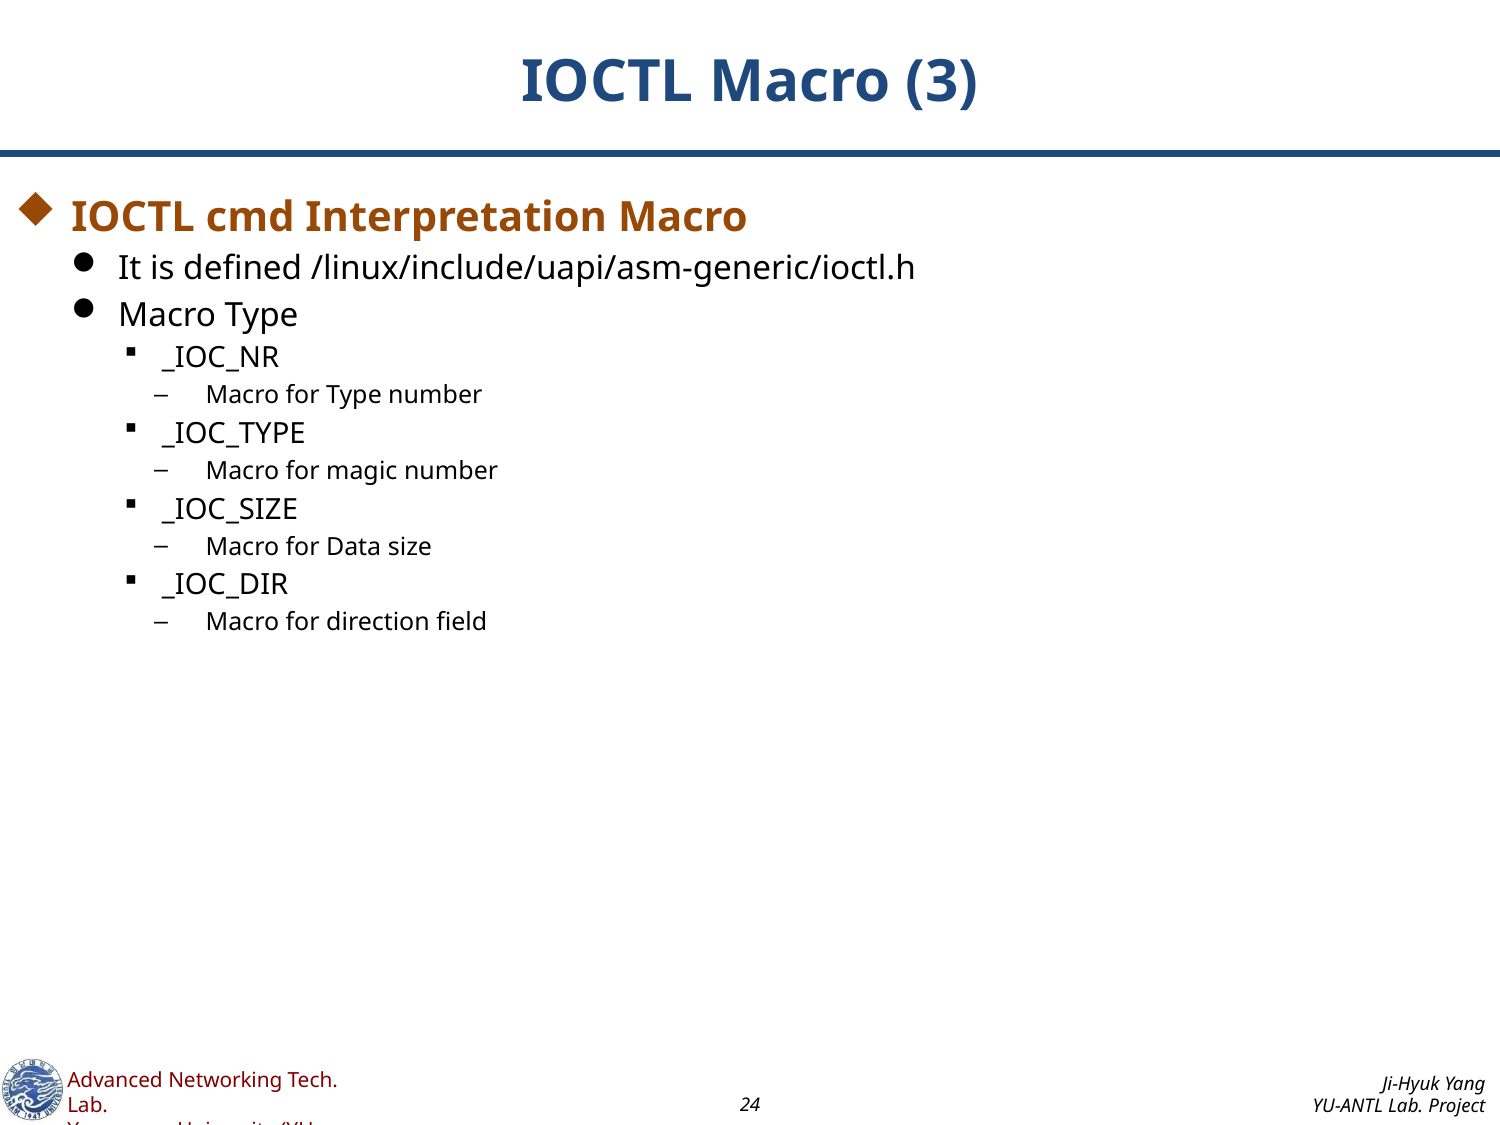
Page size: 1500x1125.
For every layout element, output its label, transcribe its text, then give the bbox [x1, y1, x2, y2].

list IOCTL cmd Interpretation Macro It is defined /linux/include/uapi/asm-generic/ioctl.h Macro Type _IOC_NR Macro for Type number _IOC_TYPE Macro for magic number _IOC_SIZE Macro for Data size _IOC_DIR Macro for direction field [0, 181, 1500, 1049]
title IOCTL Macro (3) [74, 23, 1426, 133]
picture [0, 1057, 66, 1124]
